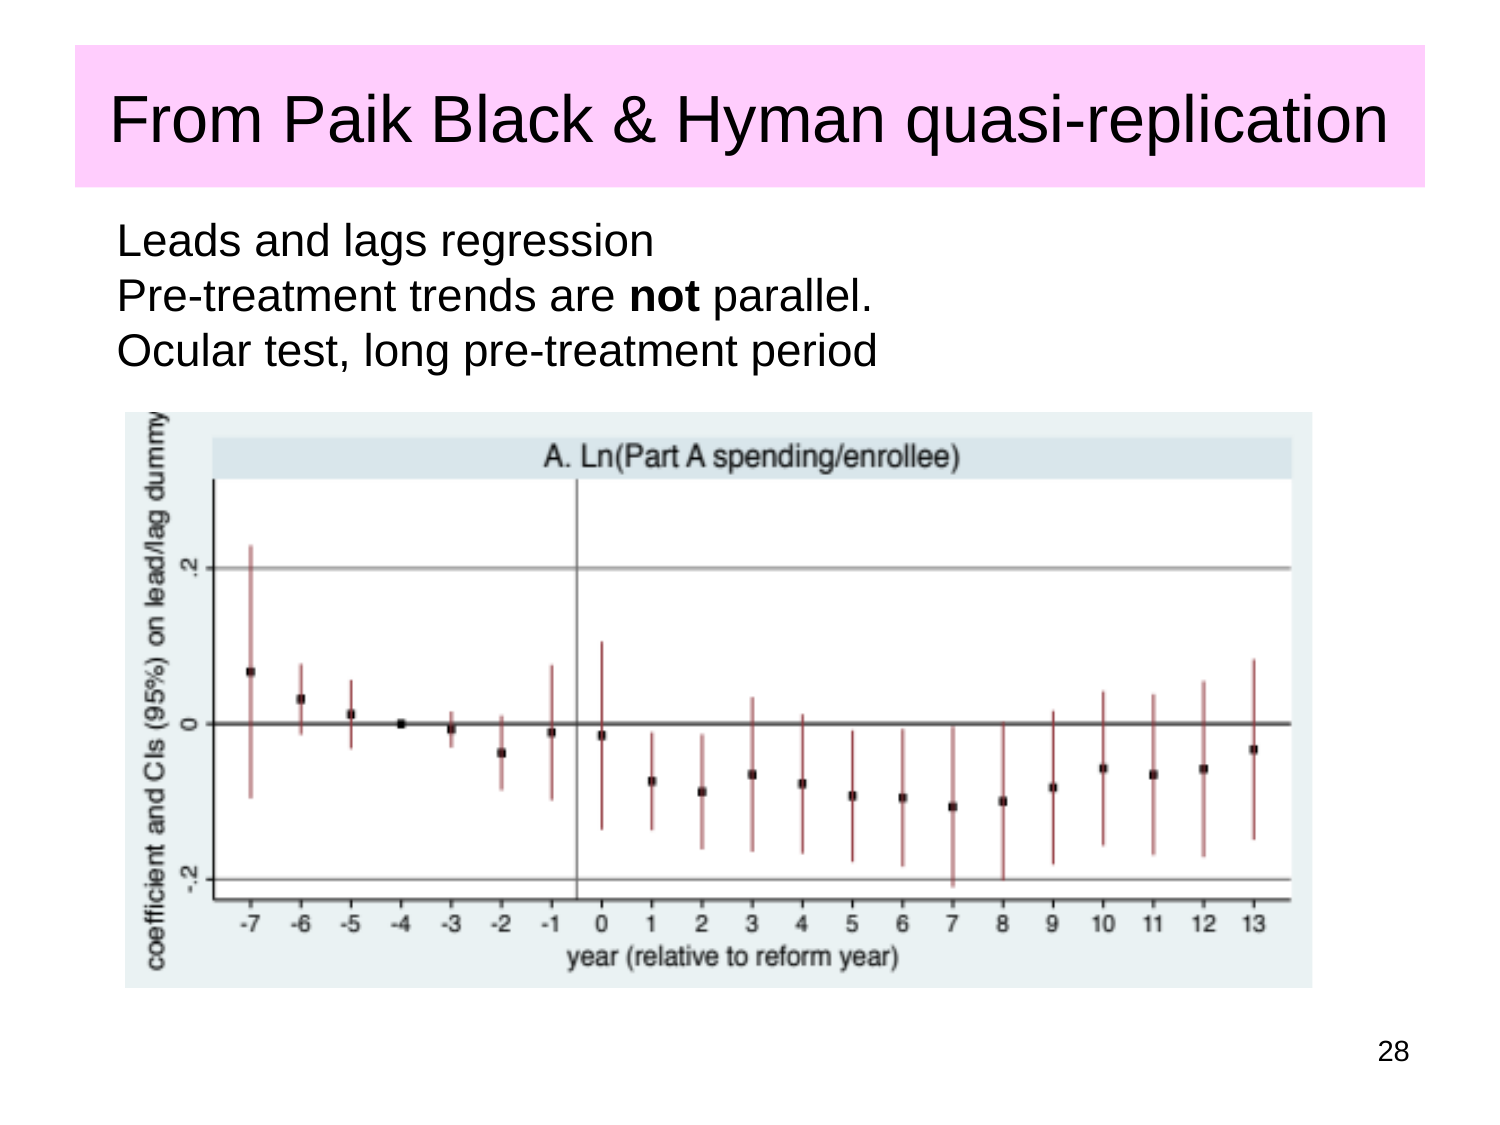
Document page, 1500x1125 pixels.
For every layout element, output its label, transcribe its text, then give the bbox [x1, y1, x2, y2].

text_box Leads and lags regression Pre-treatment trends are not parallel. Ocular test, long pre-treatment period [101, 203, 894, 383]
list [124, 412, 1313, 988]
title From Paik Black & Hyman quasi-replication [75, 45, 1425, 188]
slide_number 28 [1074, 1024, 1426, 1103]
